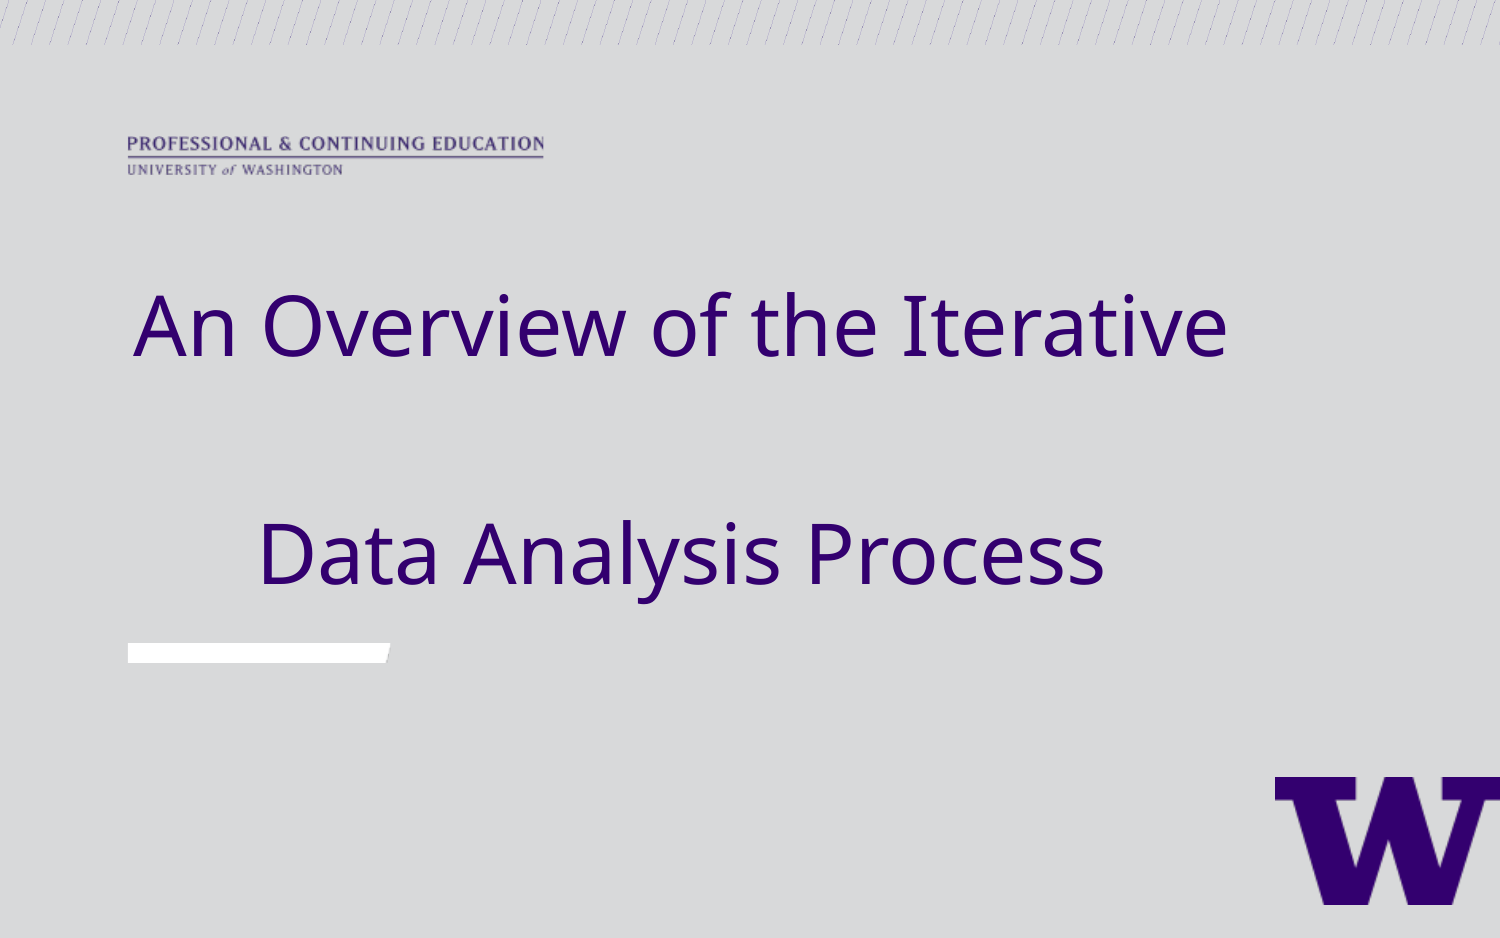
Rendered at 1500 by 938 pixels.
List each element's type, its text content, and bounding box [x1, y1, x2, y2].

list An Overview of the Iterative Data Analysis Process [110, 258, 1254, 620]
